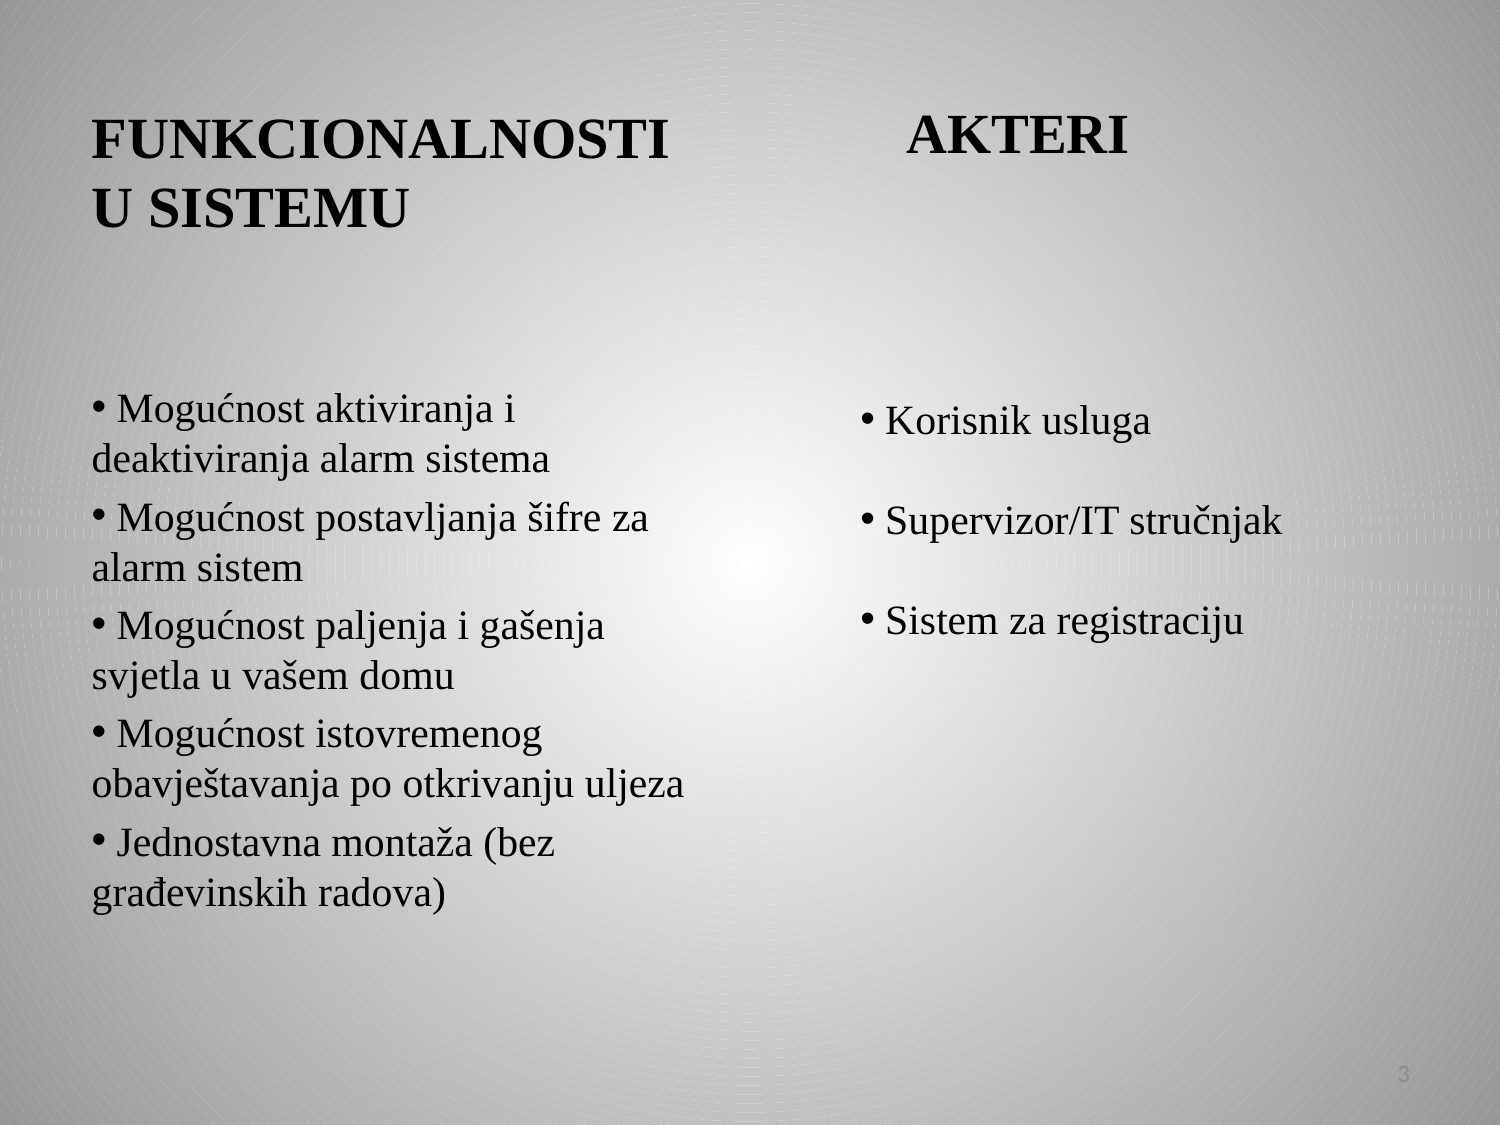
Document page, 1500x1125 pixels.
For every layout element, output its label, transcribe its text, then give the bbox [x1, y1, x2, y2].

text_box Korisnik usluga Supervizor/IT stručnjak Sistem za registraciju [845, 385, 1298, 651]
text_box AKTERI [891, 89, 1500, 173]
list Mogućnost aktiviranja i deaktiviranja alarm sistema Mogućnost postavljanja šifre za alarm sistem Mogućnost paljenja i gašenja svjetla u vašem domu Mogućnost istovremenog obavještavanja po otkrivanju uljeza Jednostavna montaža (bez građevinskih radova) [76, 373, 717, 1000]
text_box [808, 302, 1449, 1073]
title FUNKCIONALNOSTI U SISTEMU [76, 90, 740, 248]
slide_number 3 [1074, 1042, 1425, 1103]
